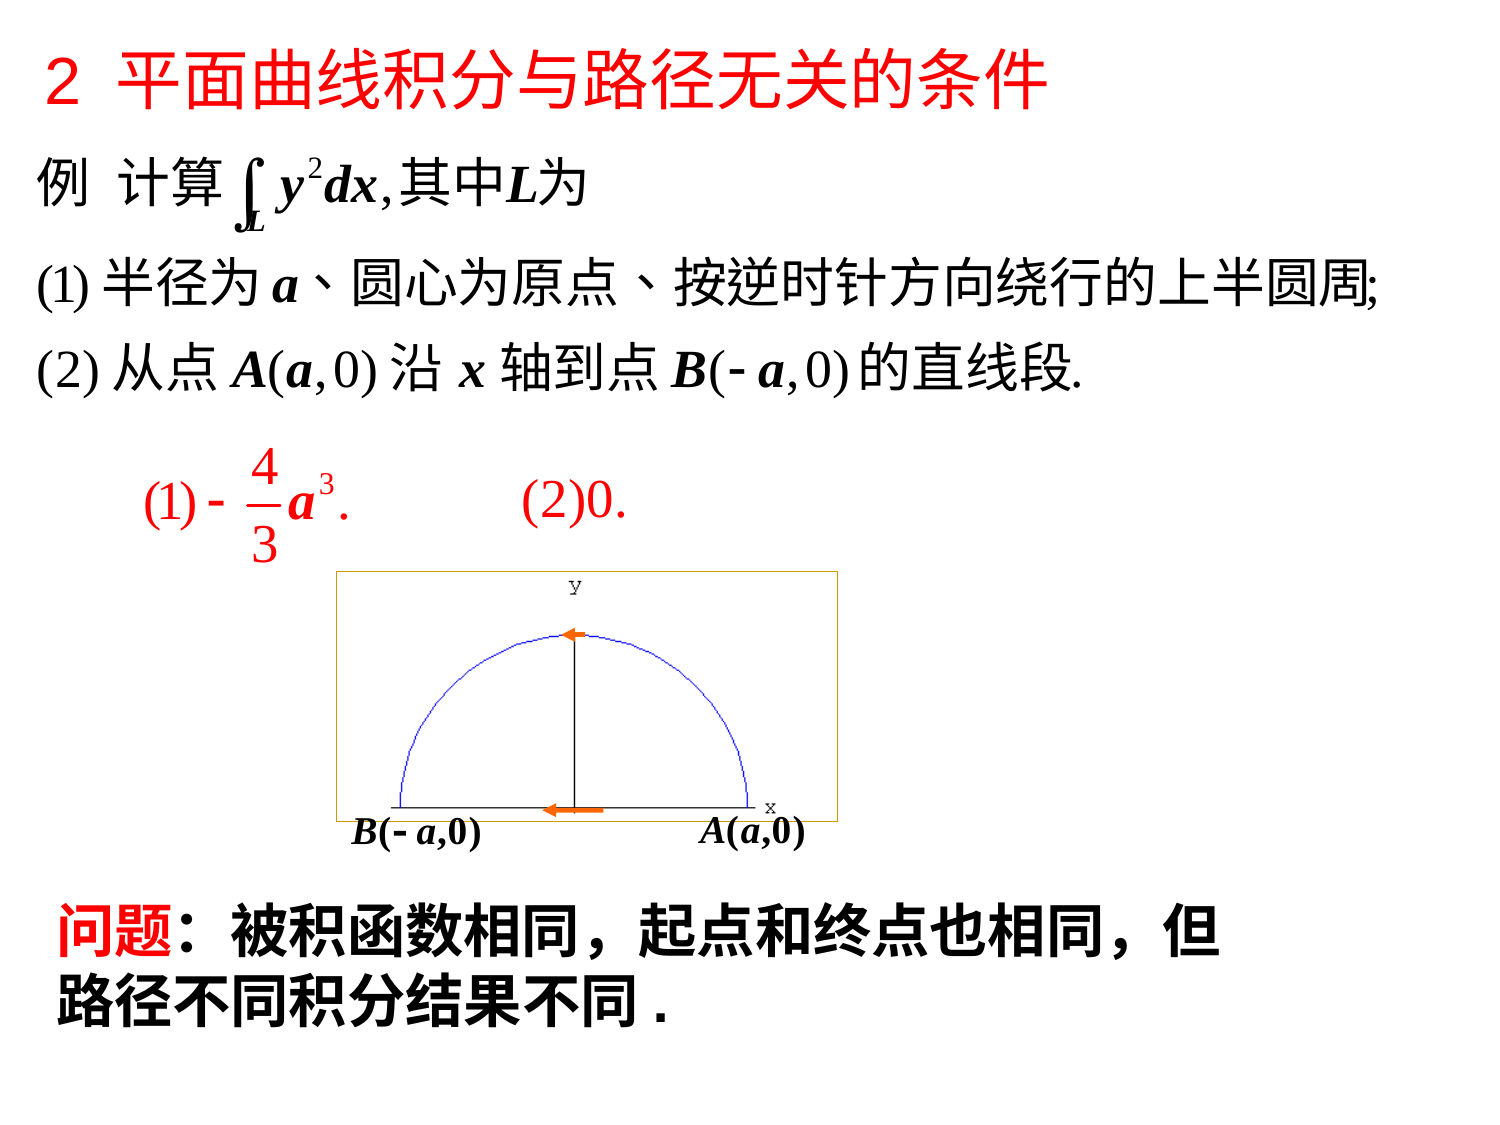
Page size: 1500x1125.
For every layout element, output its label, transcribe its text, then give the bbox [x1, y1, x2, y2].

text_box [29, 137, 1388, 411]
title 2 平面曲线积分与路径无关的条件 [29, 0, 1107, 137]
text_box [513, 466, 633, 540]
text_box 问题：被积函数相同，起点和终点也相同，但路径不同积分结果不同. [41, 886, 1254, 1042]
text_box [336, 571, 837, 856]
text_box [135, 432, 360, 575]
